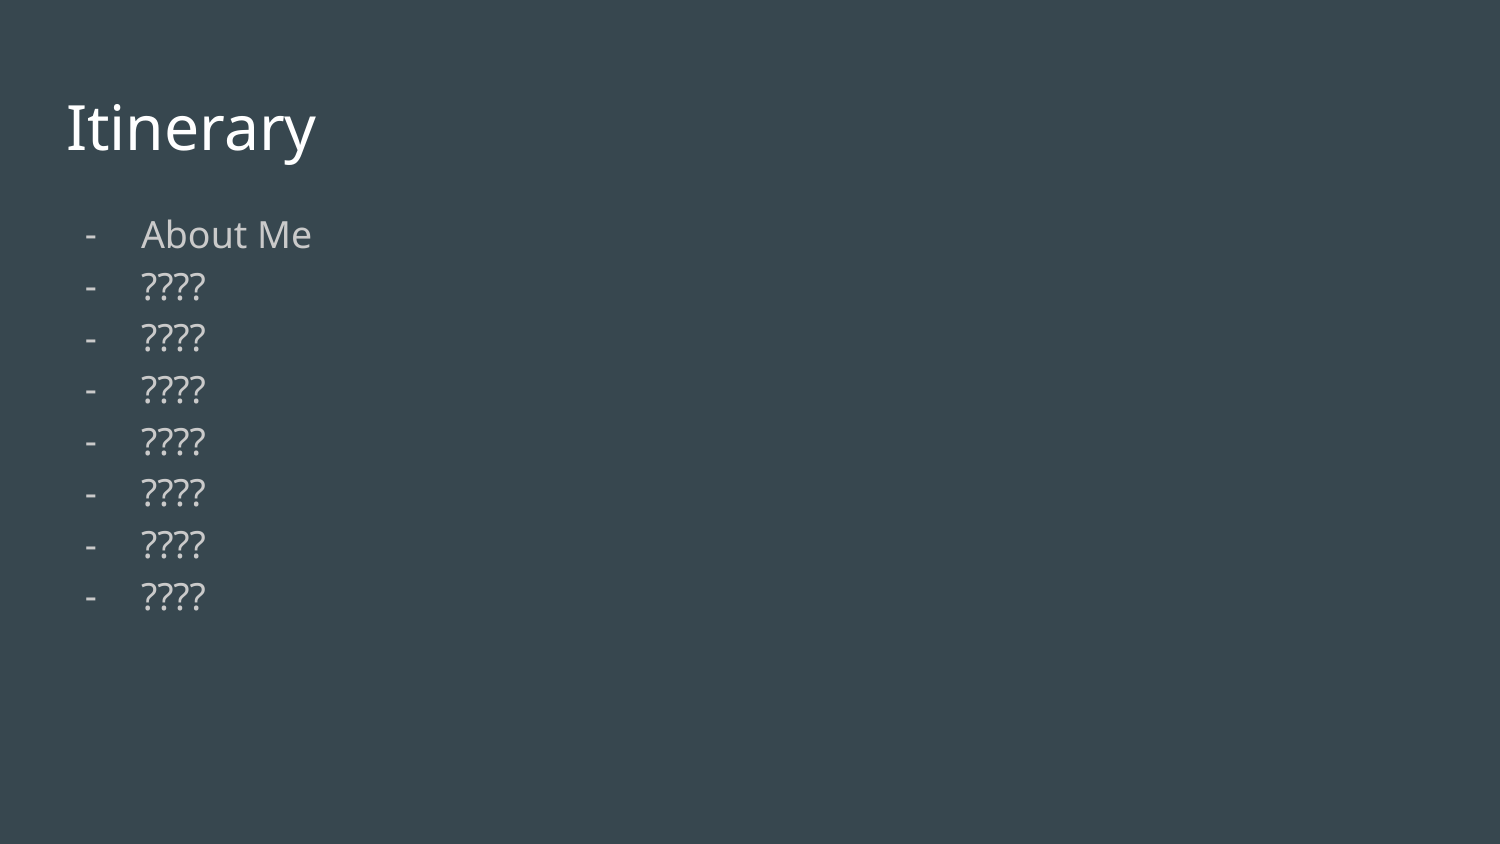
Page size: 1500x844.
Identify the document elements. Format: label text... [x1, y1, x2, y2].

title Itinerary [51, 72, 1449, 167]
list About Me ???? ???? ???? ???? ???? ???? ???? [51, 189, 1449, 750]
